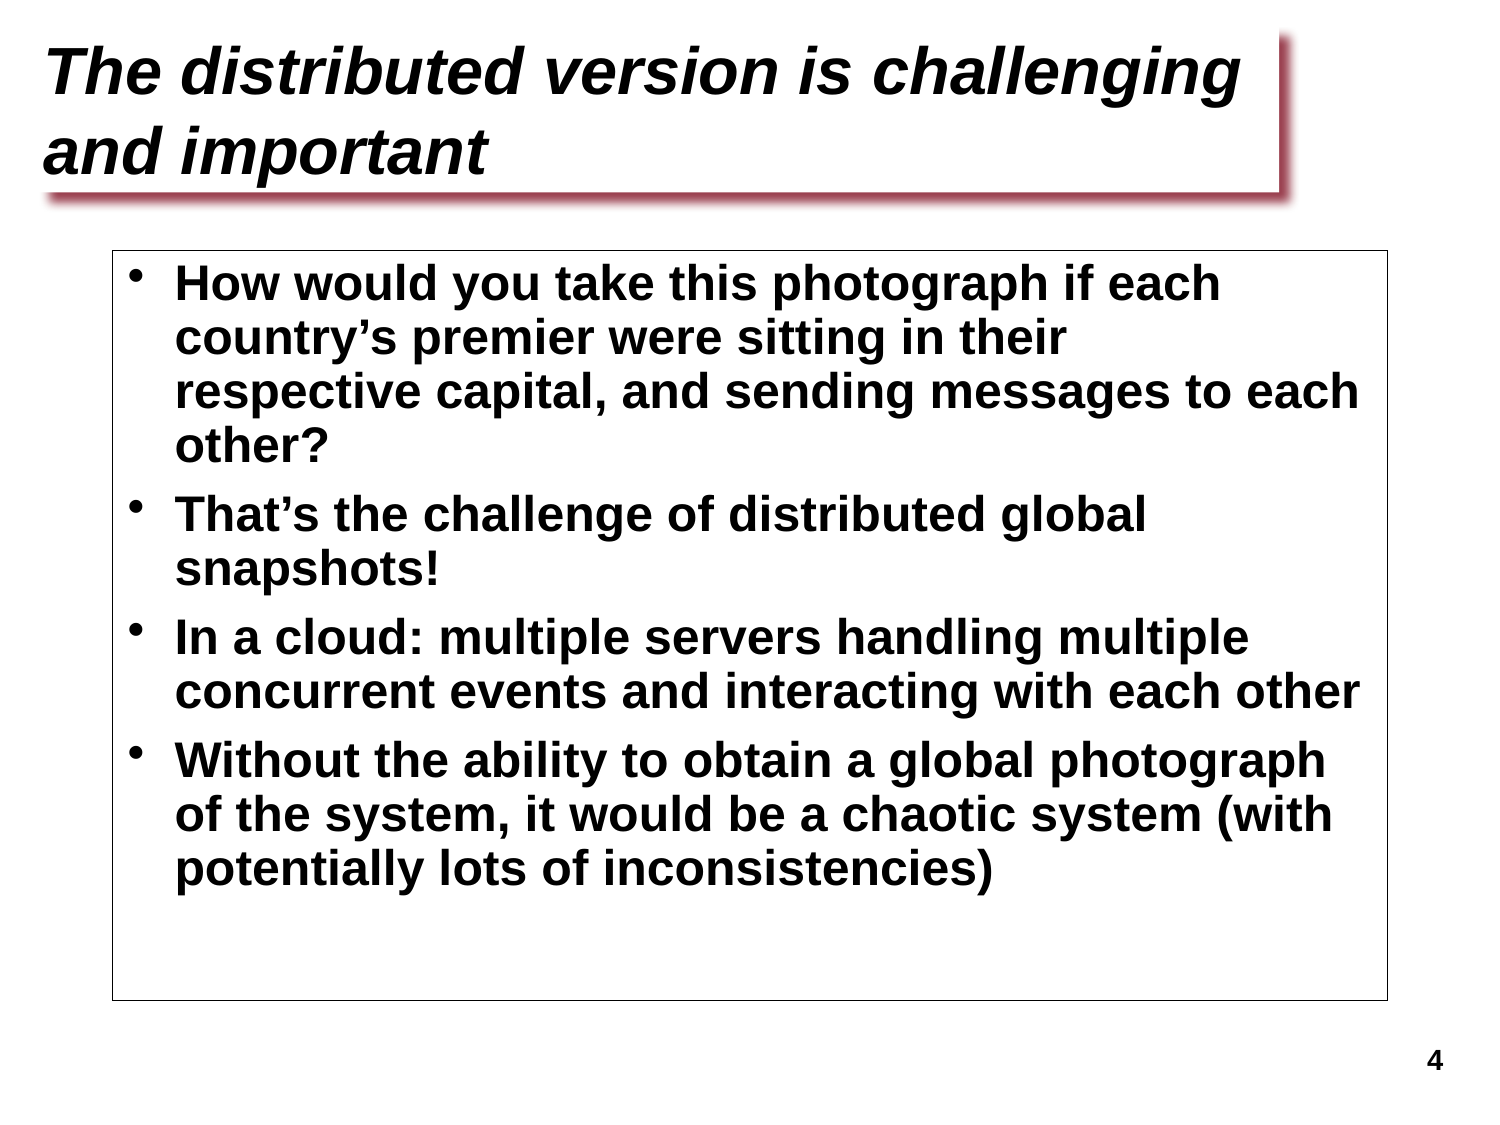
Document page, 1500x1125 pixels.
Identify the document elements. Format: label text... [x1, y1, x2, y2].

list How would you take this photograph if each country’s premier were sitting in their respective capital, and sending messages to each other? That’s the challenge of distributed global snapshots! In a cloud: multiple servers handling multiple concurrent events and interacting with each other Without the ability to obtain a global photograph of the system, it would be a chaotic system (with potentially lots of inconsistencies) [112, 249, 1388, 1001]
title The distributed version is challenging and important [36, 24, 1280, 193]
